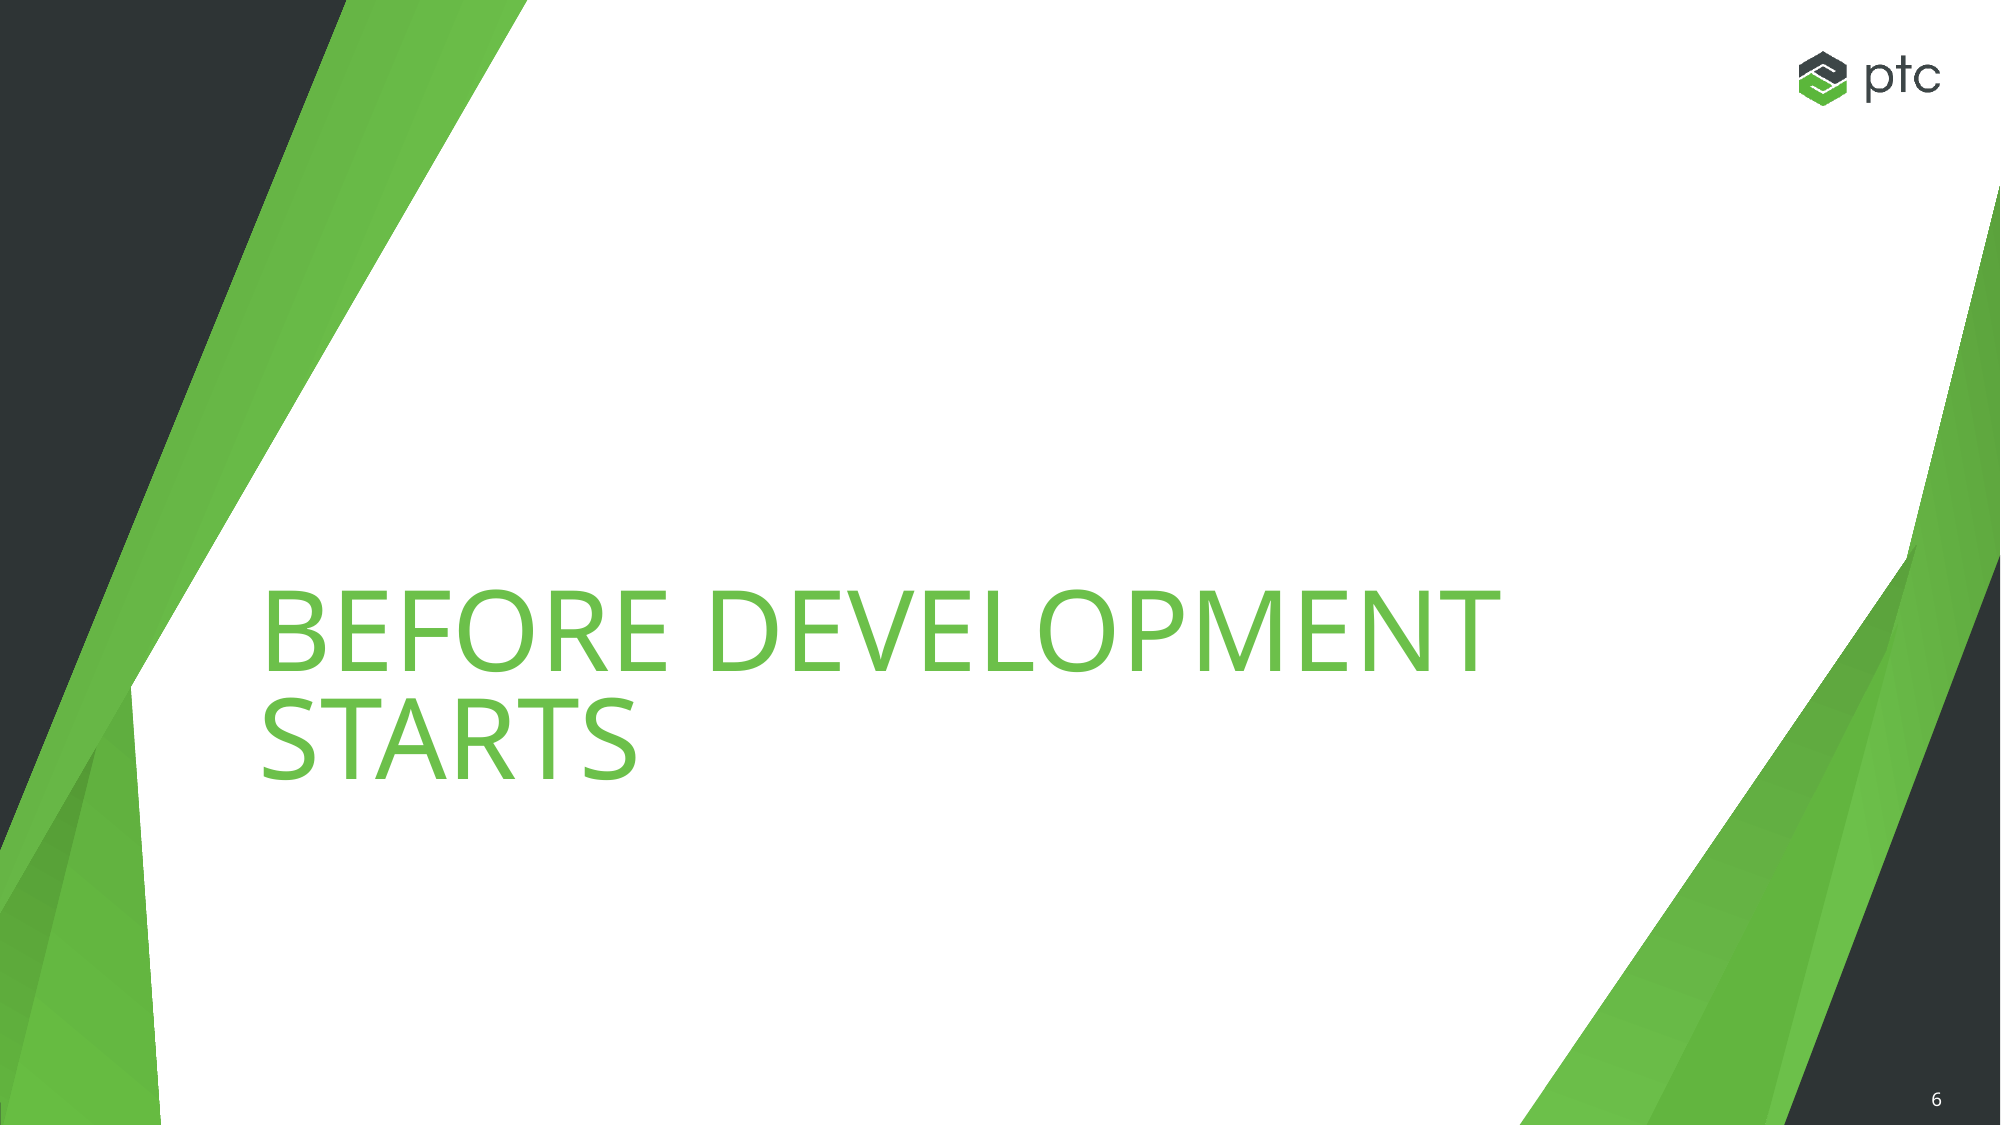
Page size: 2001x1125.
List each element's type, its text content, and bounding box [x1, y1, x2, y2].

picture [1799, 51, 1940, 106]
title BEFORE Development Starts [258, 626, 1598, 760]
